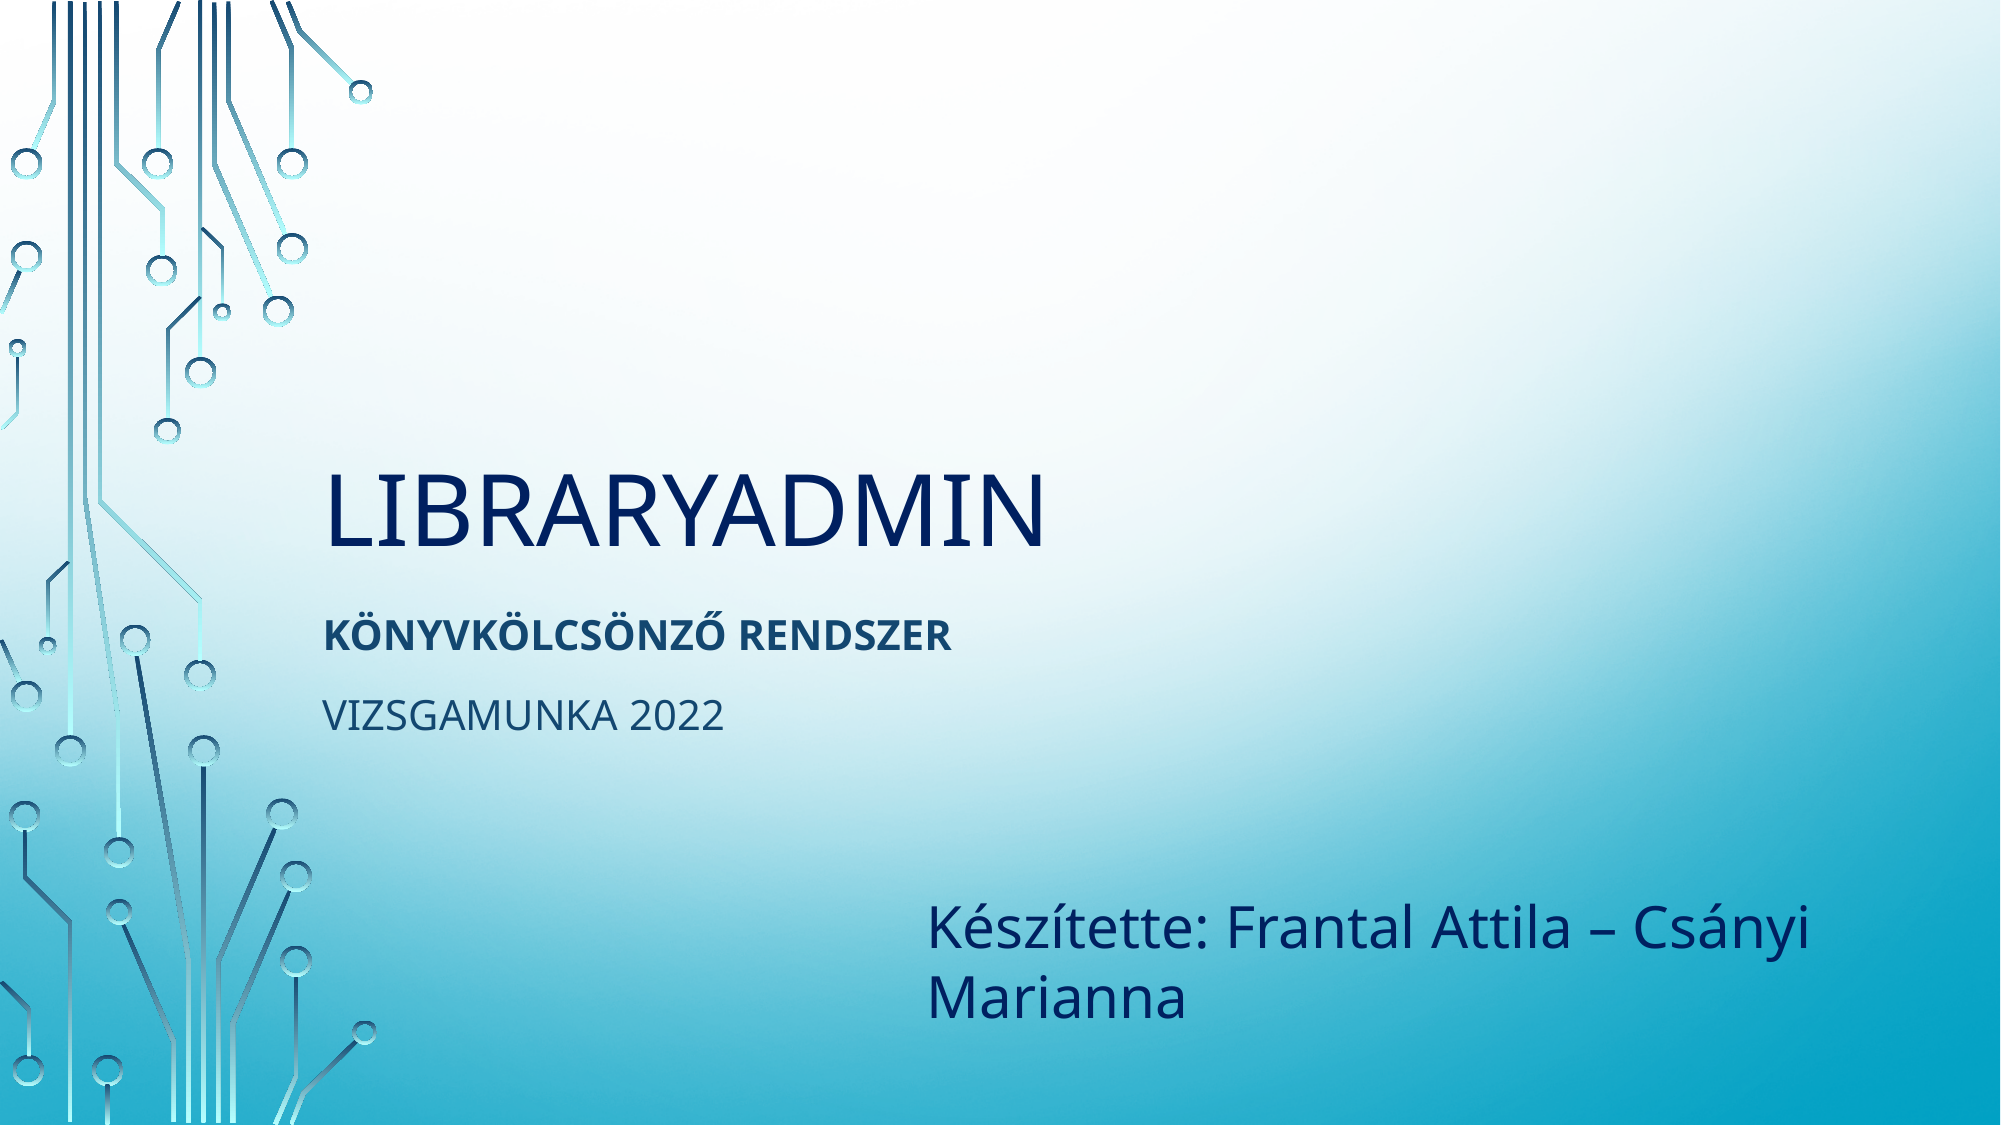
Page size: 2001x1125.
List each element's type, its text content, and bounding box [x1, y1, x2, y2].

title LibraryAdmin [307, 184, 1750, 576]
text_box Készítette: Frantal Attila – Csányi Marianna [911, 882, 1984, 1038]
subtitle könyvkölcsönző rendszer Vizsgamunka 2022 [307, 590, 1750, 863]
